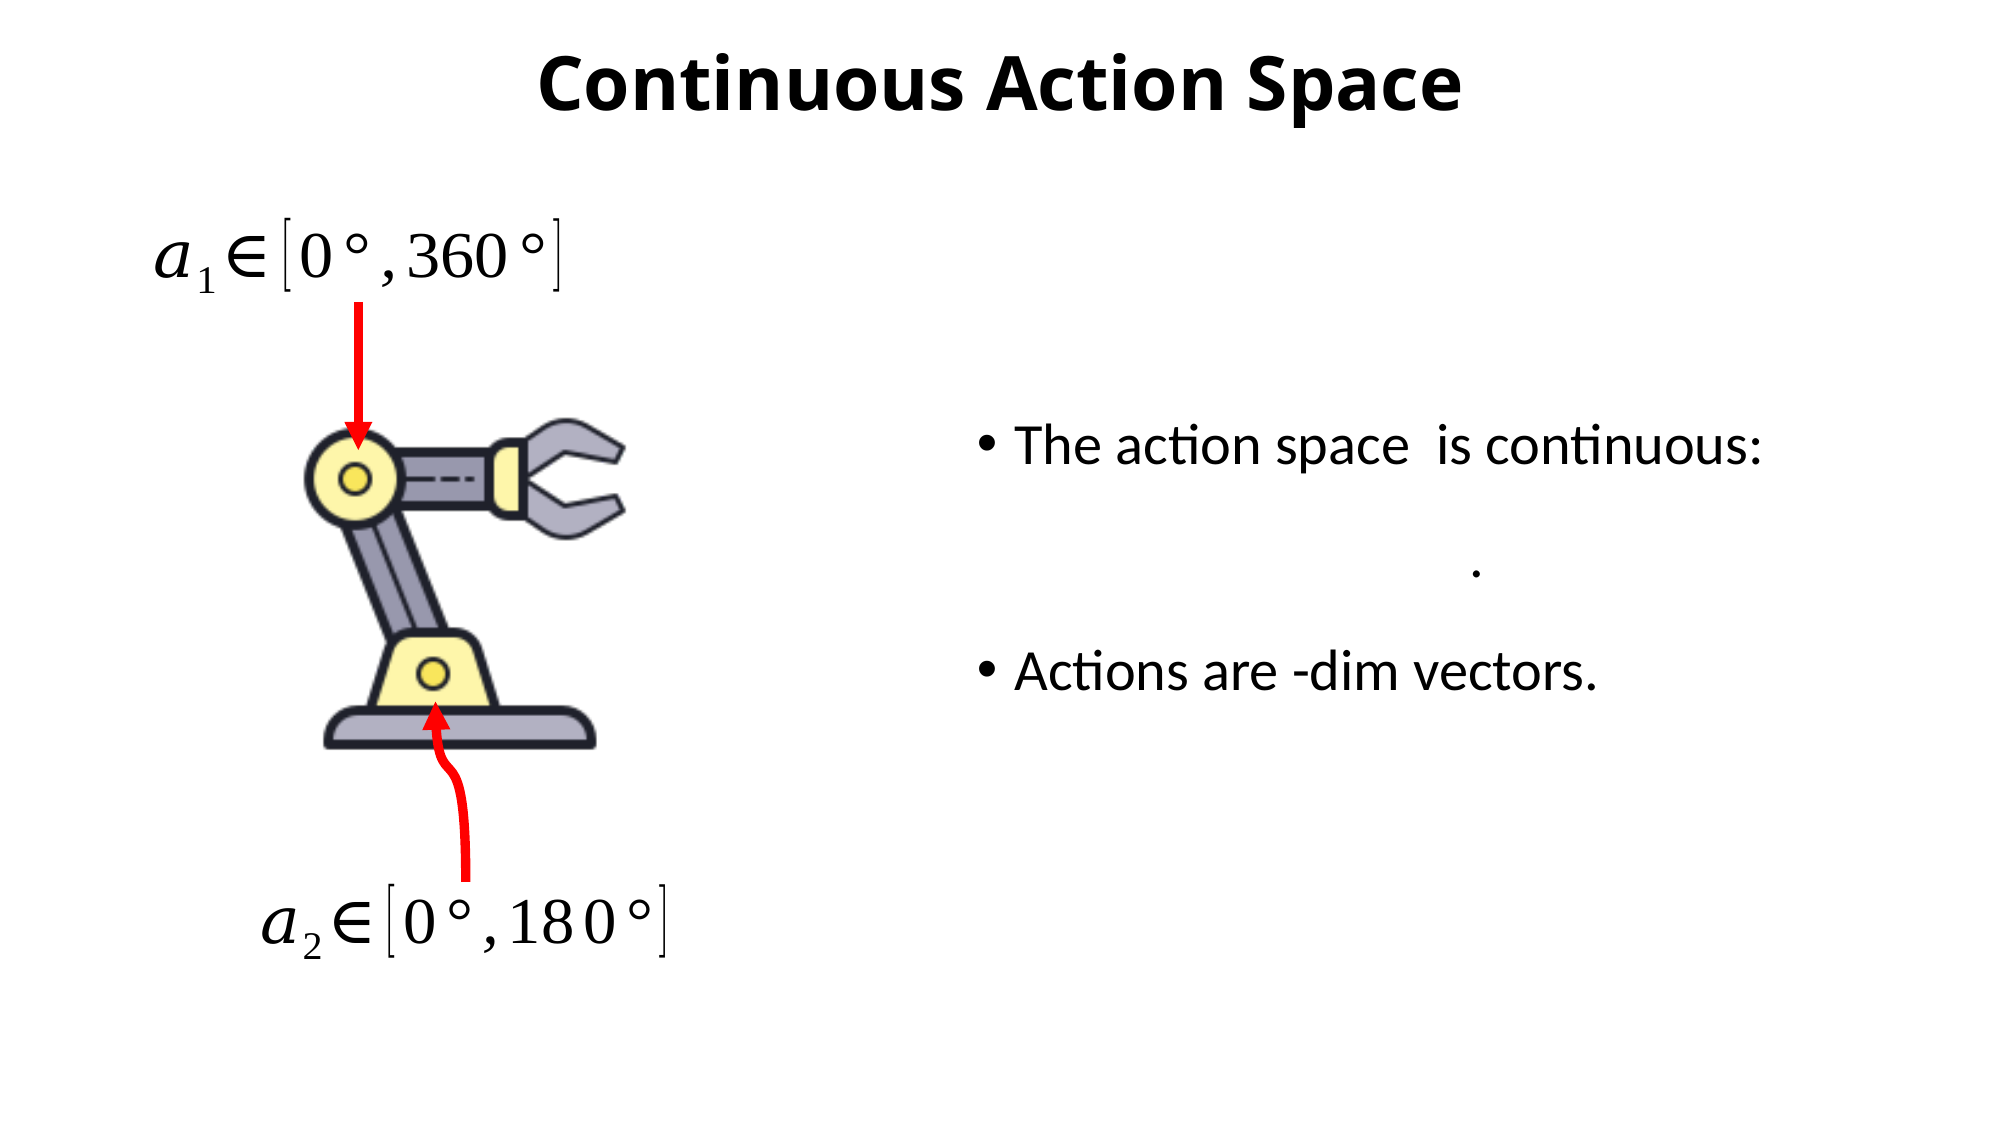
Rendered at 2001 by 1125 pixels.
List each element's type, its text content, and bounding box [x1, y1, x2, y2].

title Continuous Action Space [0, 1, 2000, 172]
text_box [153, 216, 564, 450]
picture [222, 341, 709, 828]
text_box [260, 701, 671, 968]
